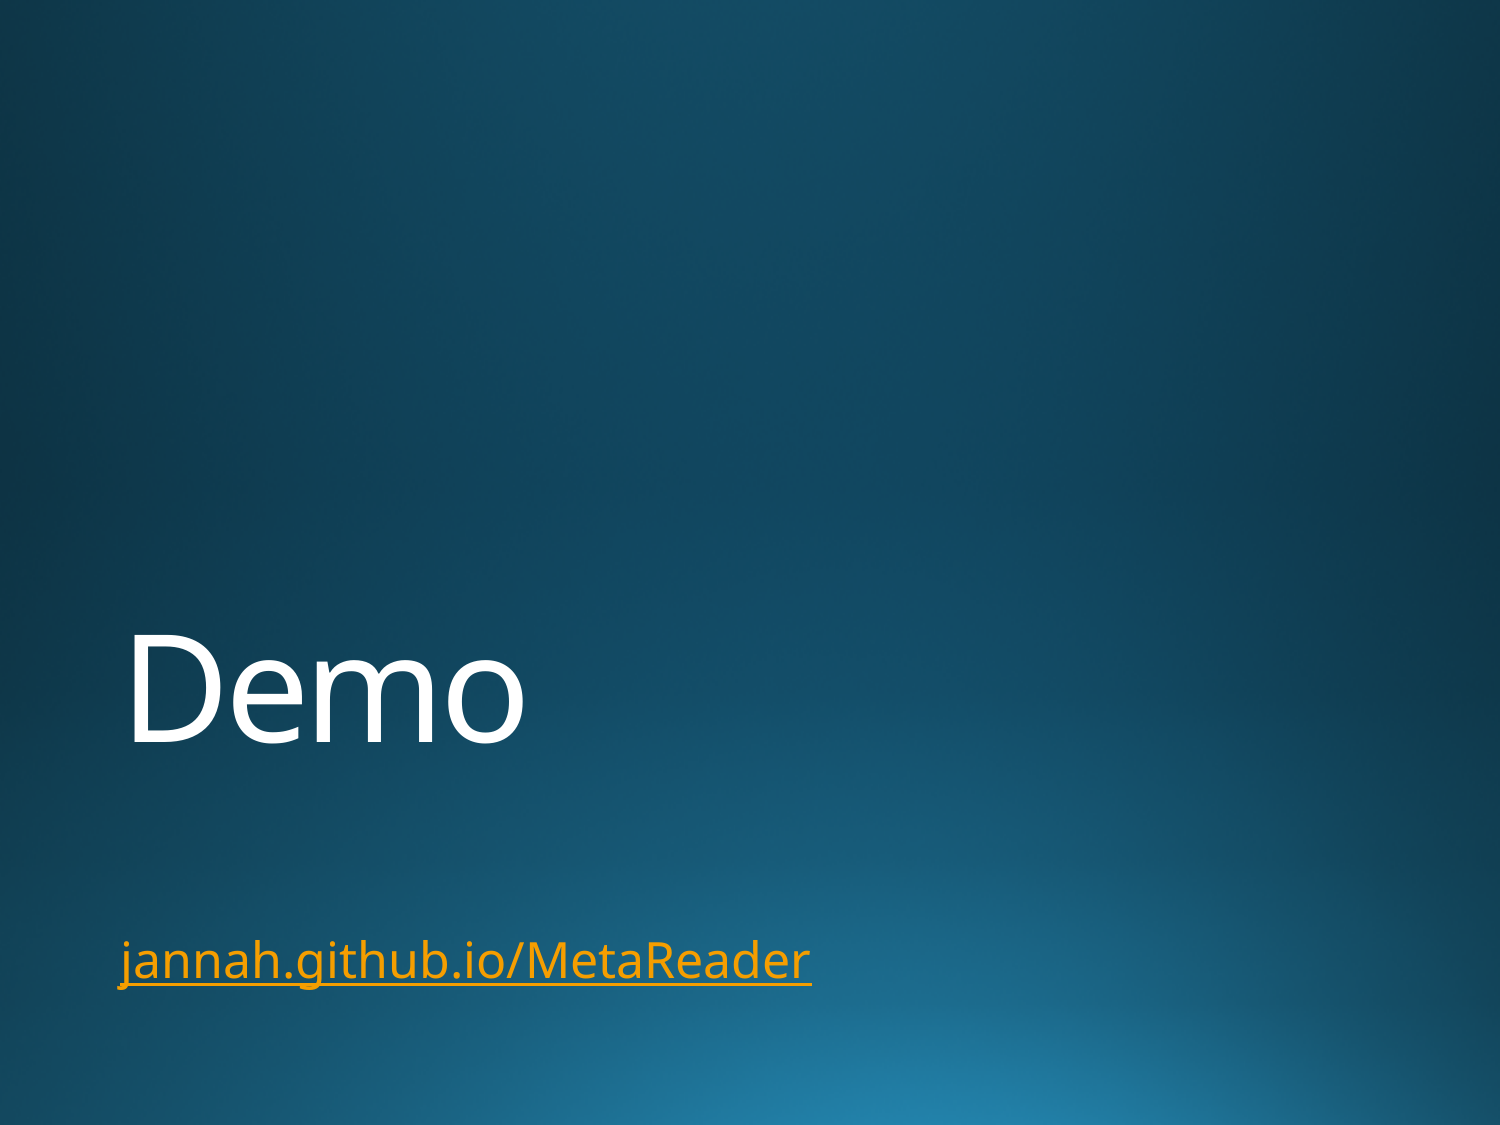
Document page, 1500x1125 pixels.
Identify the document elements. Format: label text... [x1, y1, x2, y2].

title Demo [105, 605, 1231, 874]
subtitle jannah.github.io/MetaReader [105, 874, 1231, 999]
picture [0, 0, 1500, 1125]
